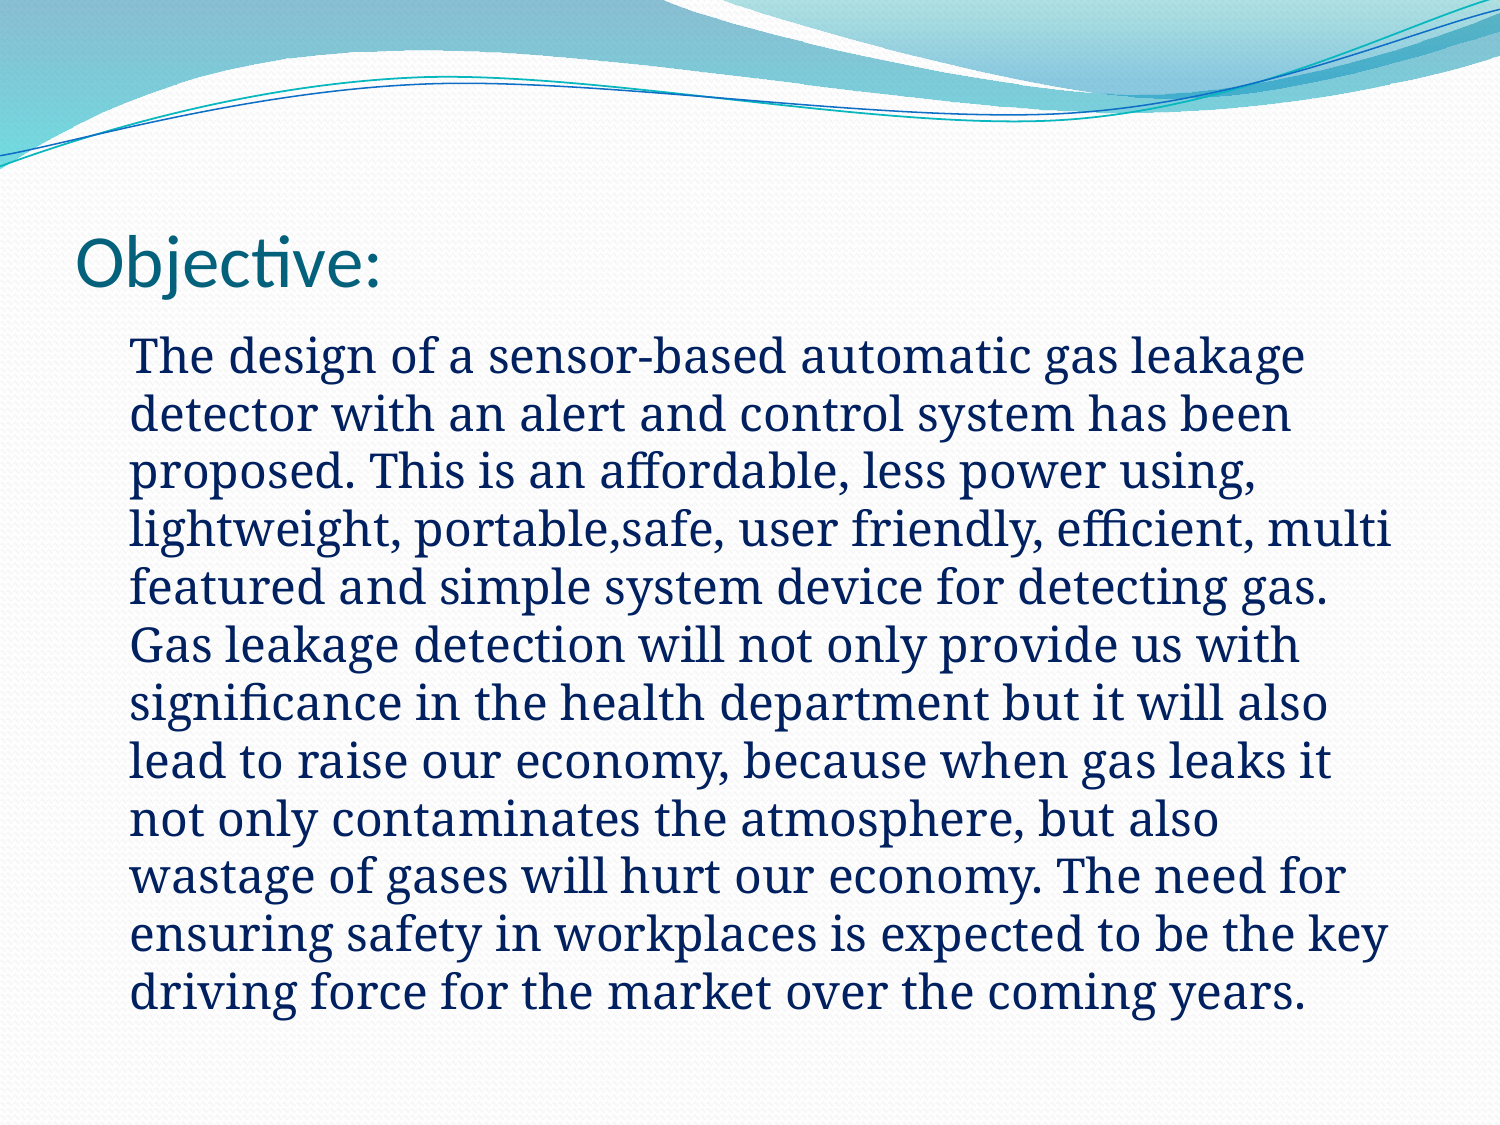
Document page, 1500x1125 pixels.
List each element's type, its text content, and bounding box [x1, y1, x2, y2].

list The design of a sensor-based automatic gas leakage detector with an alert and control system has been proposed. This is an affordable, less power using, lightweight, portable,safe, user friendly, efficient, multi featured and simple system device for detecting gas. Gas leakage detection will not only provide us with significance in the health department but it will also lead to raise our economy, because when gas leaks it not only contaminates the atmosphere, but also wastage of gases will hurt our economy. The need for ensuring safety in workplaces is expected to be the key driving force for the market over the coming years. [75, 317, 1425, 1038]
title Objective: [75, 115, 1425, 303]
